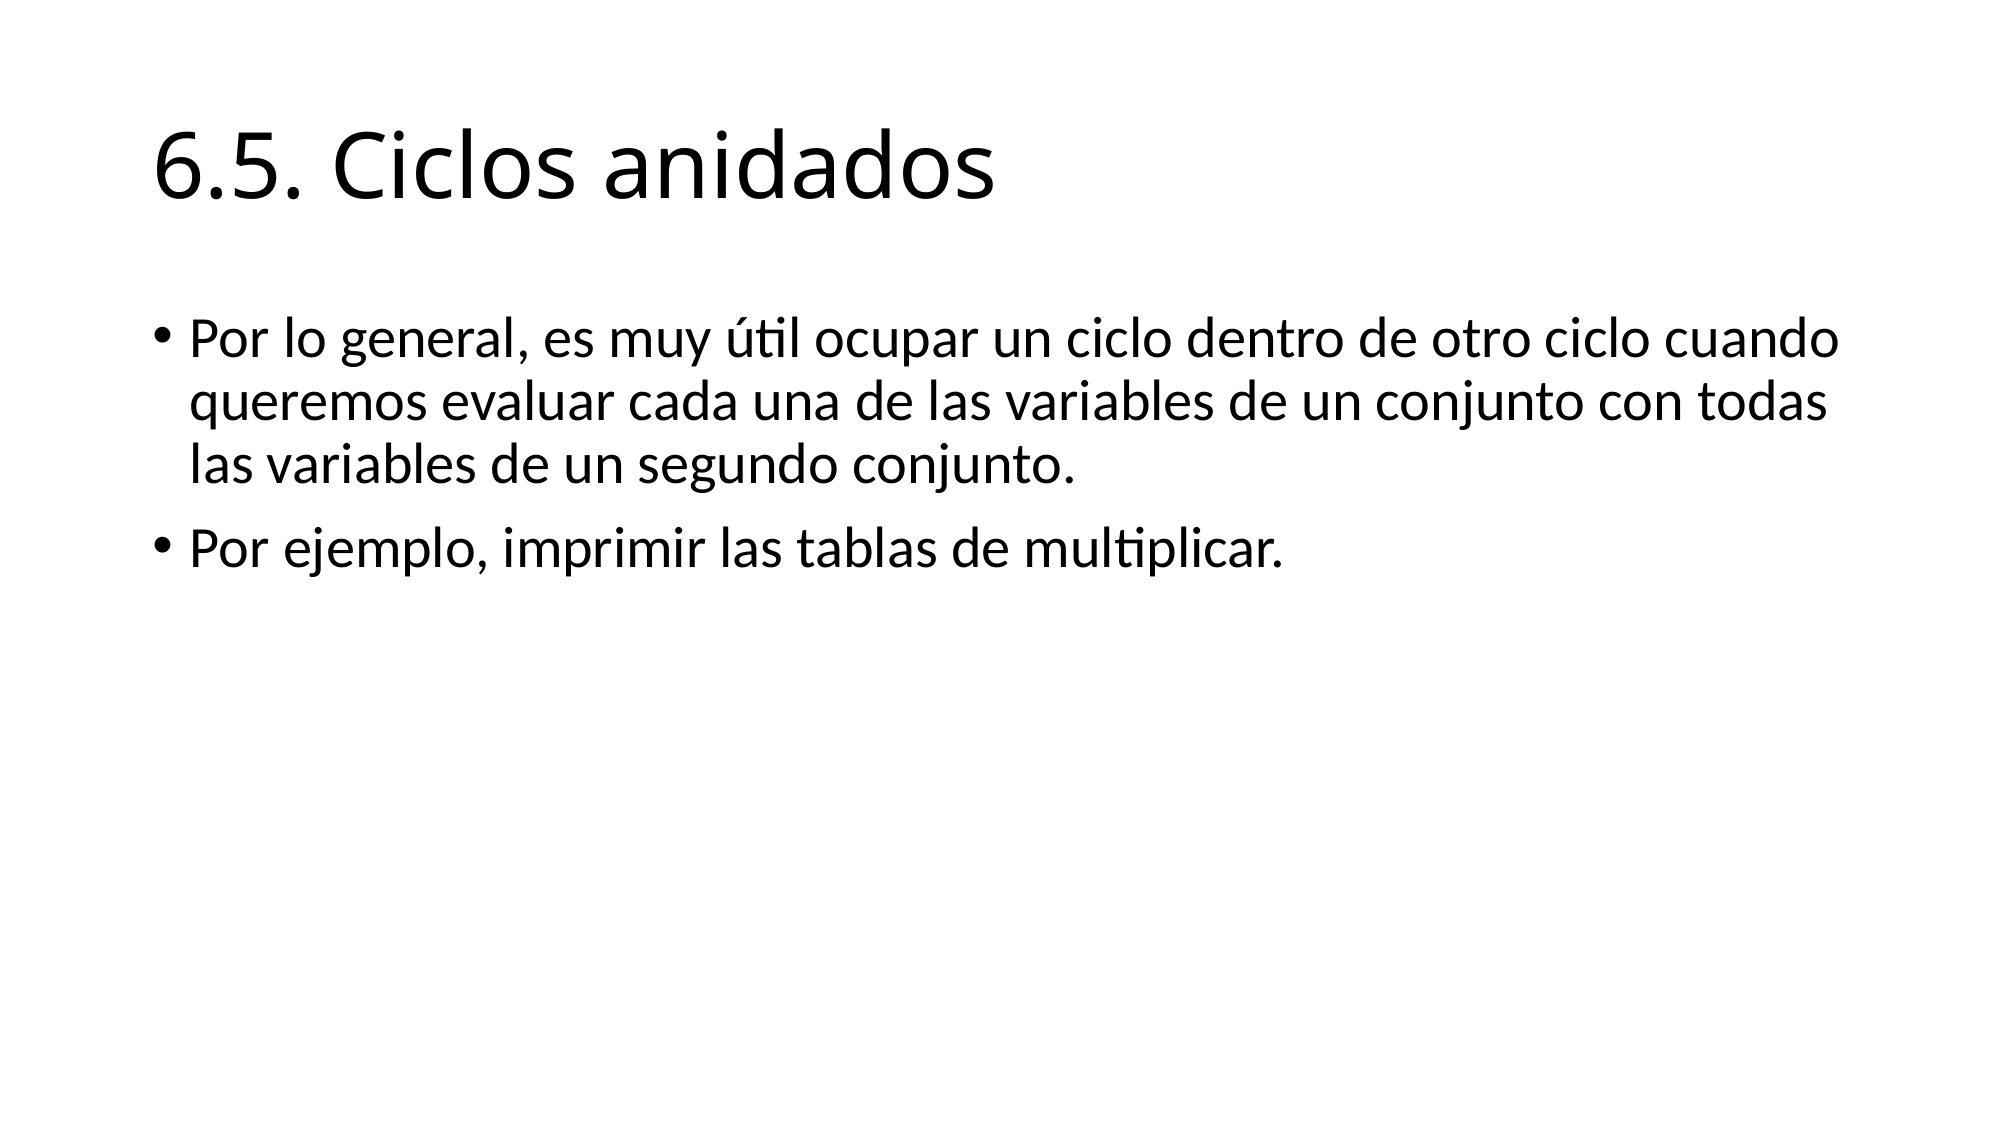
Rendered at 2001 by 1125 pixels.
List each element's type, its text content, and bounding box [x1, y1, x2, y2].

list Por lo general, es muy útil ocupar un ciclo dentro de otro ciclo cuando queremos evaluar cada una de las variables de un conjunto con todas las variables de un segundo conjunto. Por ejemplo, imprimir las tablas de multiplicar. [137, 299, 1863, 1014]
title 6.5. Ciclos anidados [137, 59, 1863, 278]
